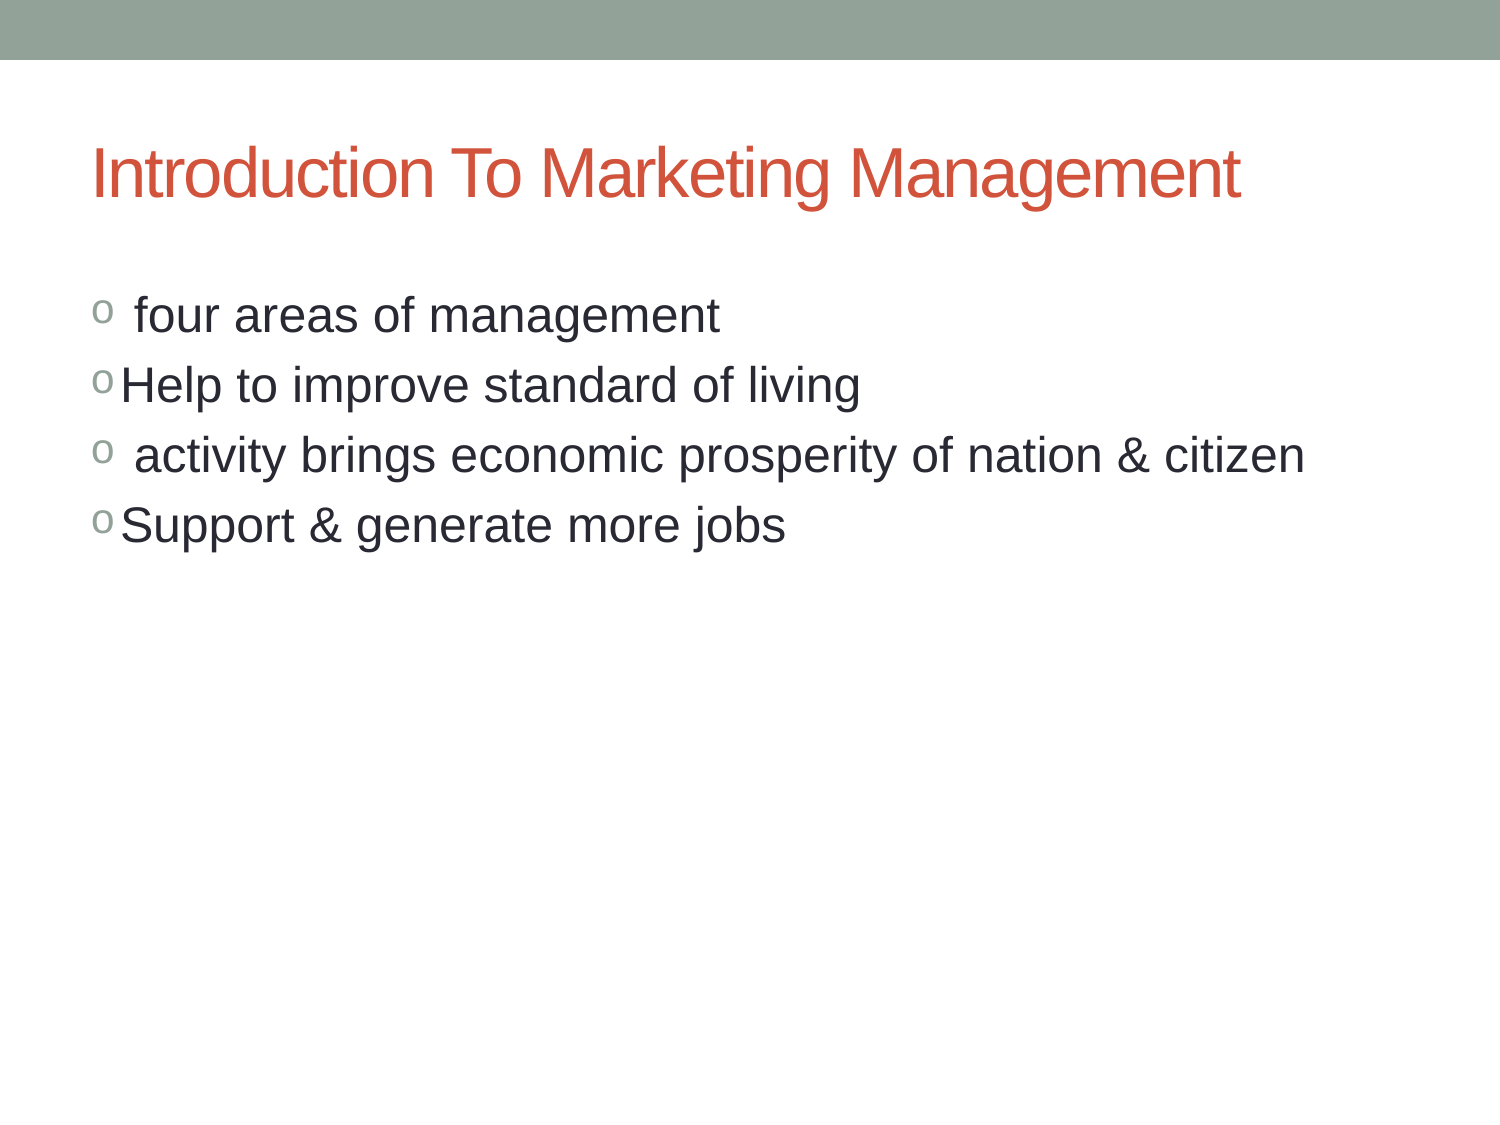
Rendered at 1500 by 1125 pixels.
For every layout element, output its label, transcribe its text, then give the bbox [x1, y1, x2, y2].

title Introduction To Marketing Management [75, 87, 1425, 250]
list four areas of management Help to improve standard of living activity brings economic prosperity of nation & citizen Support & generate more jobs [75, 275, 1425, 925]
